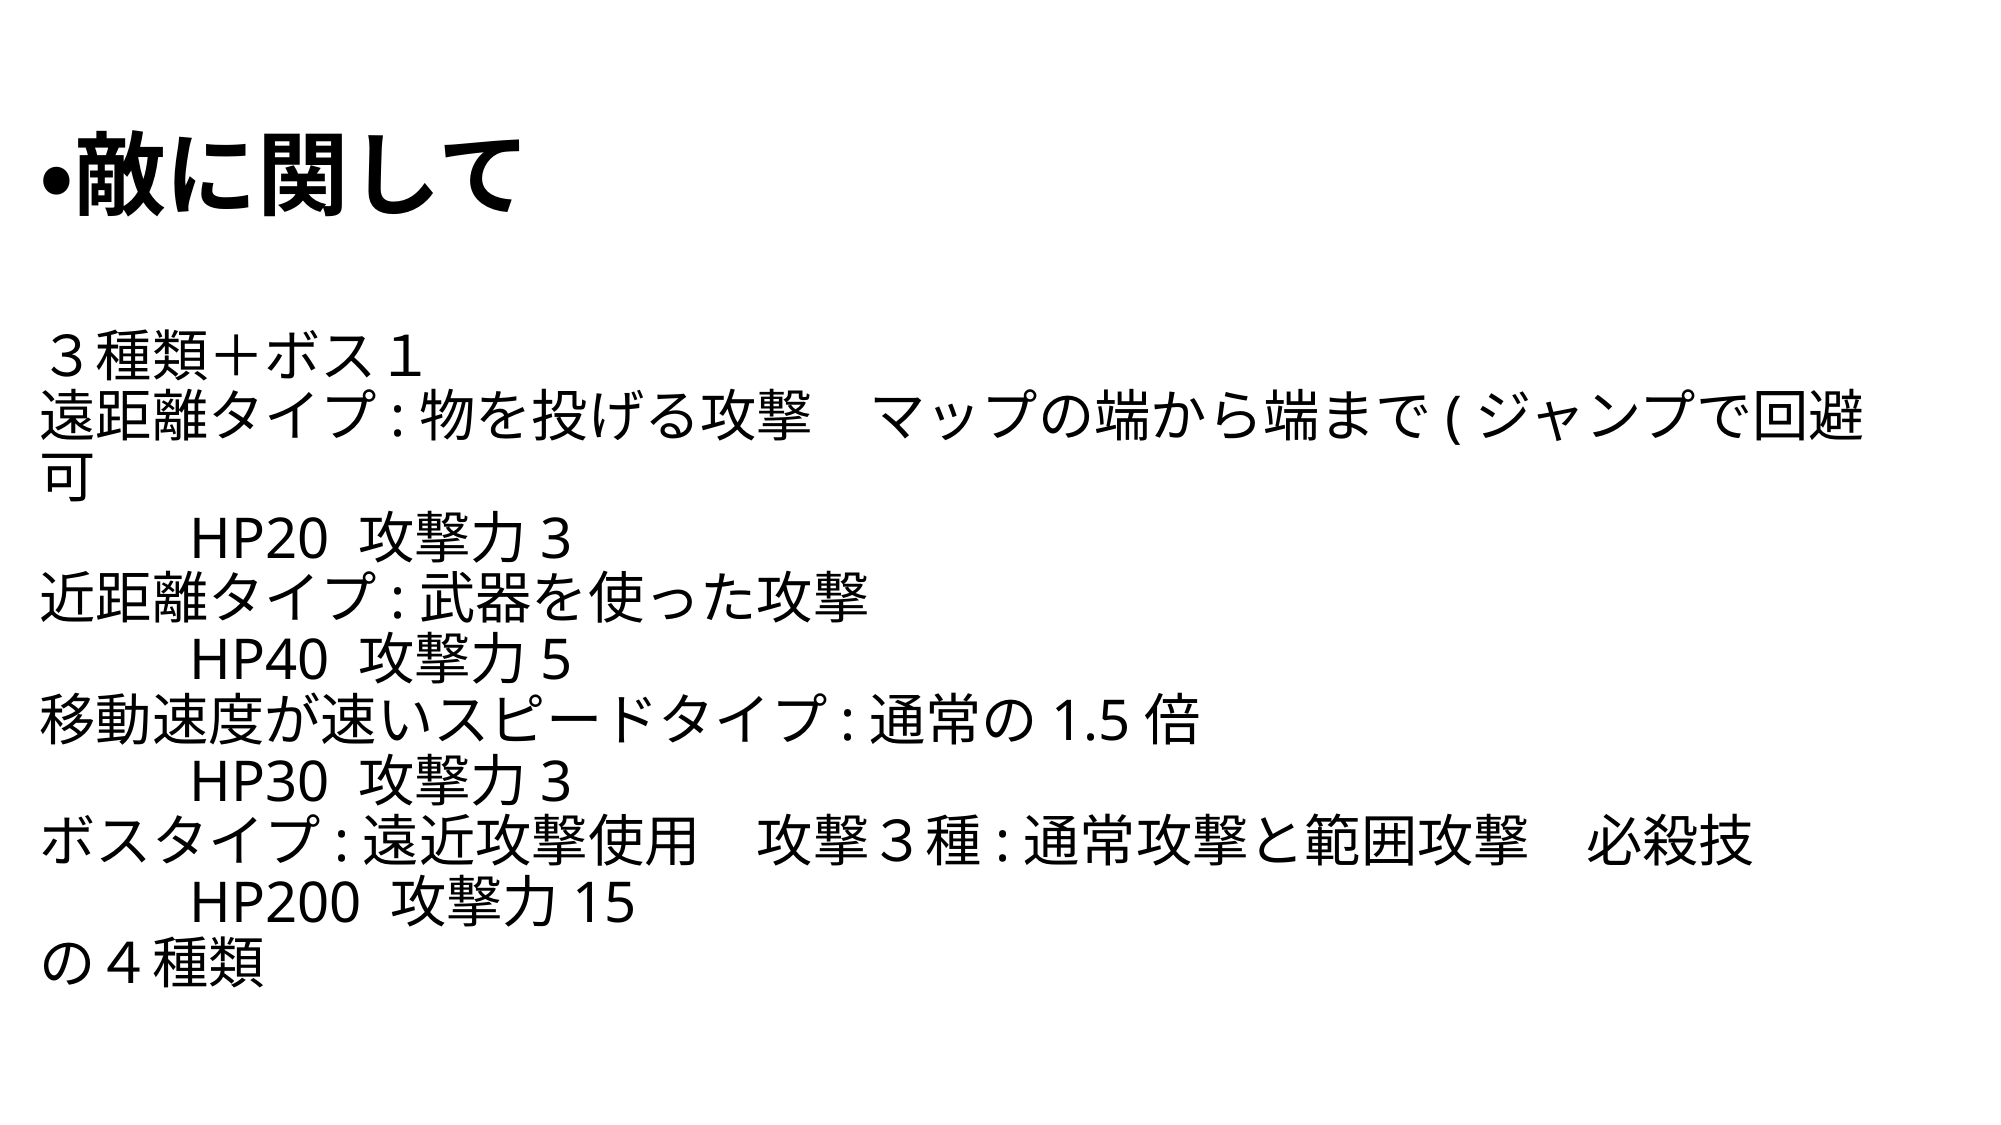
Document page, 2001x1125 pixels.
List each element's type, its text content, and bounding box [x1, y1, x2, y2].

title ・敵に関して ３種類＋ボス１ 遠距離タイプ:物を投げる攻撃 マップの端から端まで(ジャンプで回避可 HP20 攻撃力3 近距離タイプ:武器を使った攻撃 HP40 攻撃力5 移動速度が速いスピードタイプ:通常の1.5倍 HP30 攻撃力3 ボスタイプ:遠近攻撃使用 攻撃３種:通常攻撃と範囲攻撃 必殺技 HP200 攻撃力15 の４種類 [24, 99, 1905, 1125]
